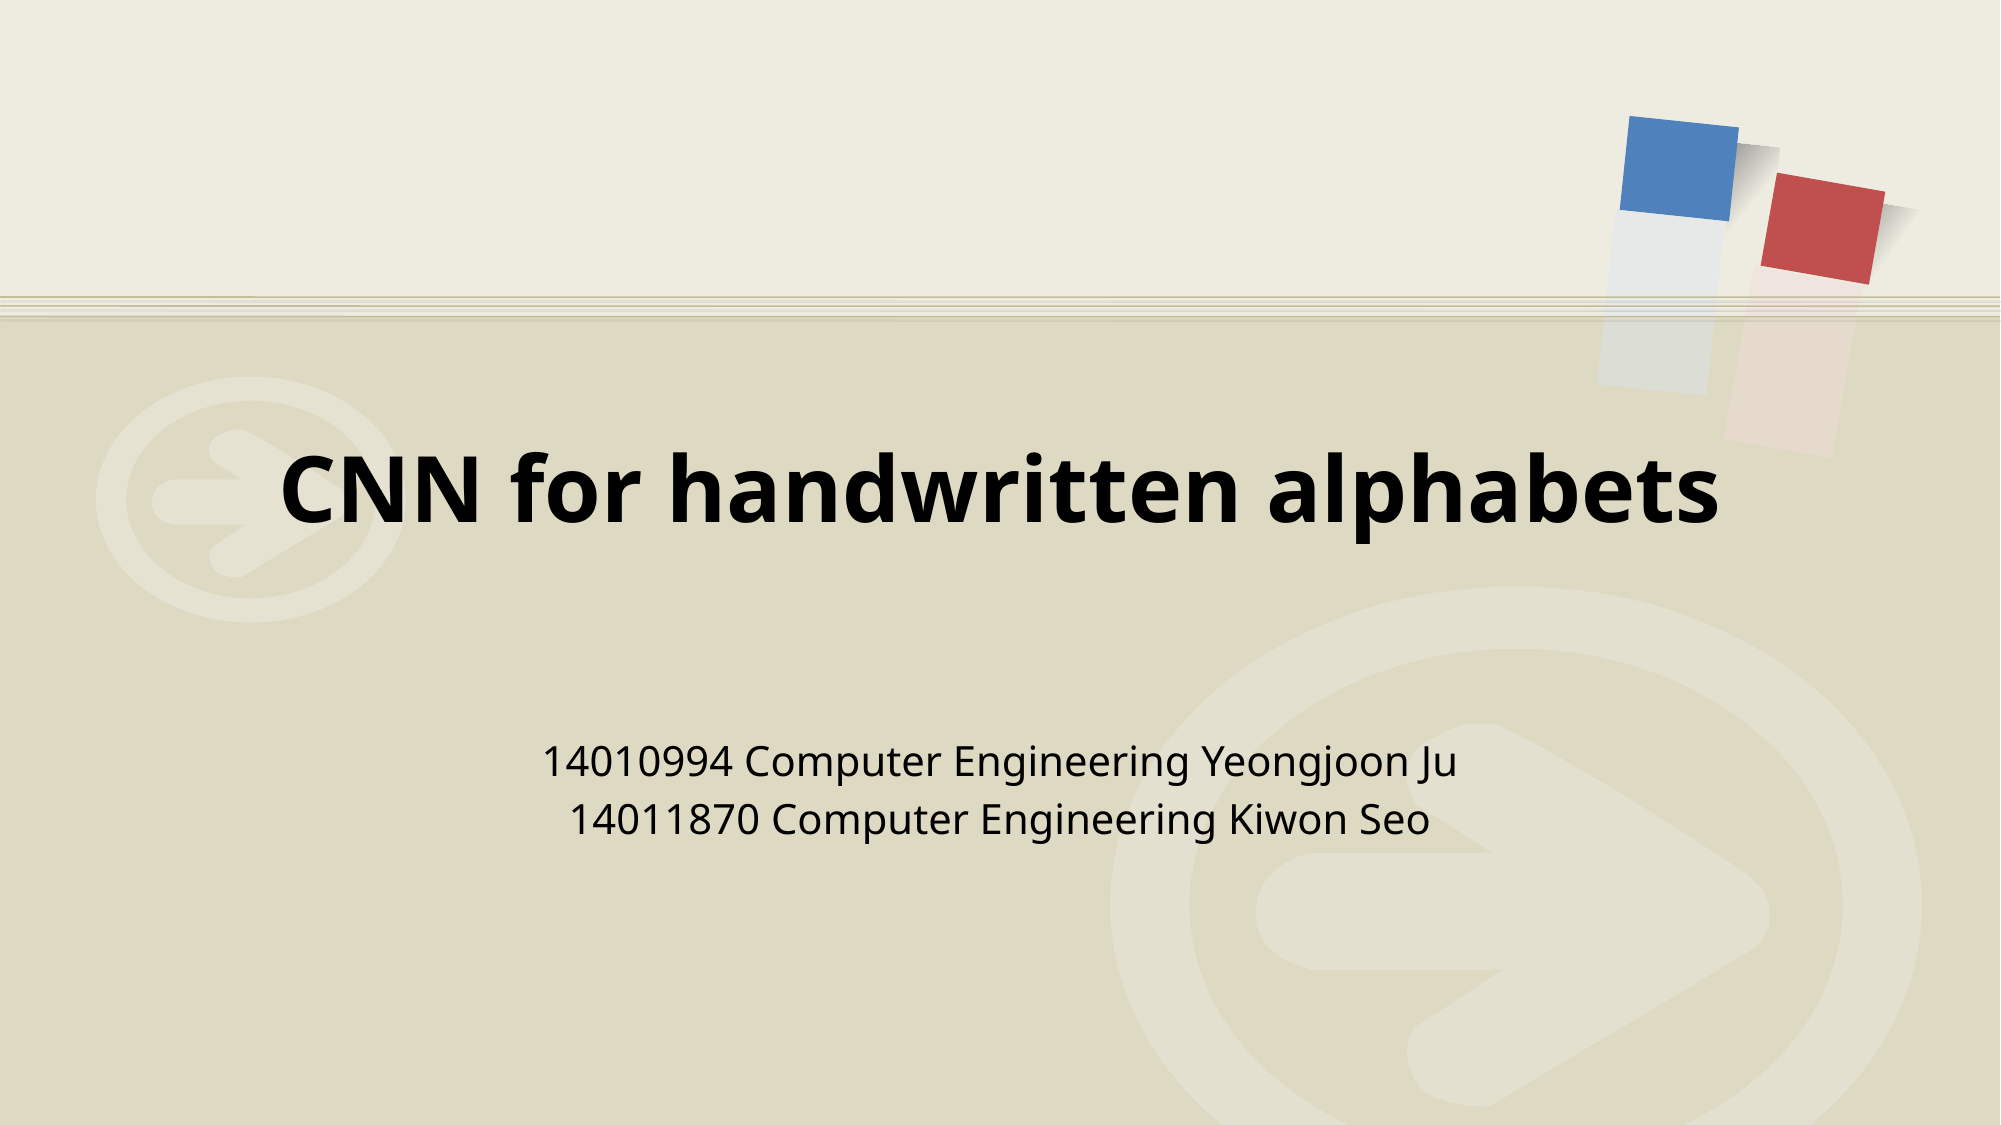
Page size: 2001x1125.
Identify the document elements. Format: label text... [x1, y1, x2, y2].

title CNN for handwritten alphabets [150, 364, 1850, 607]
subtitle 14010994 Computer Engineering Yeongjoon Ju 14011870 Computer Engineering Kiwon Seo [249, 652, 1750, 925]
